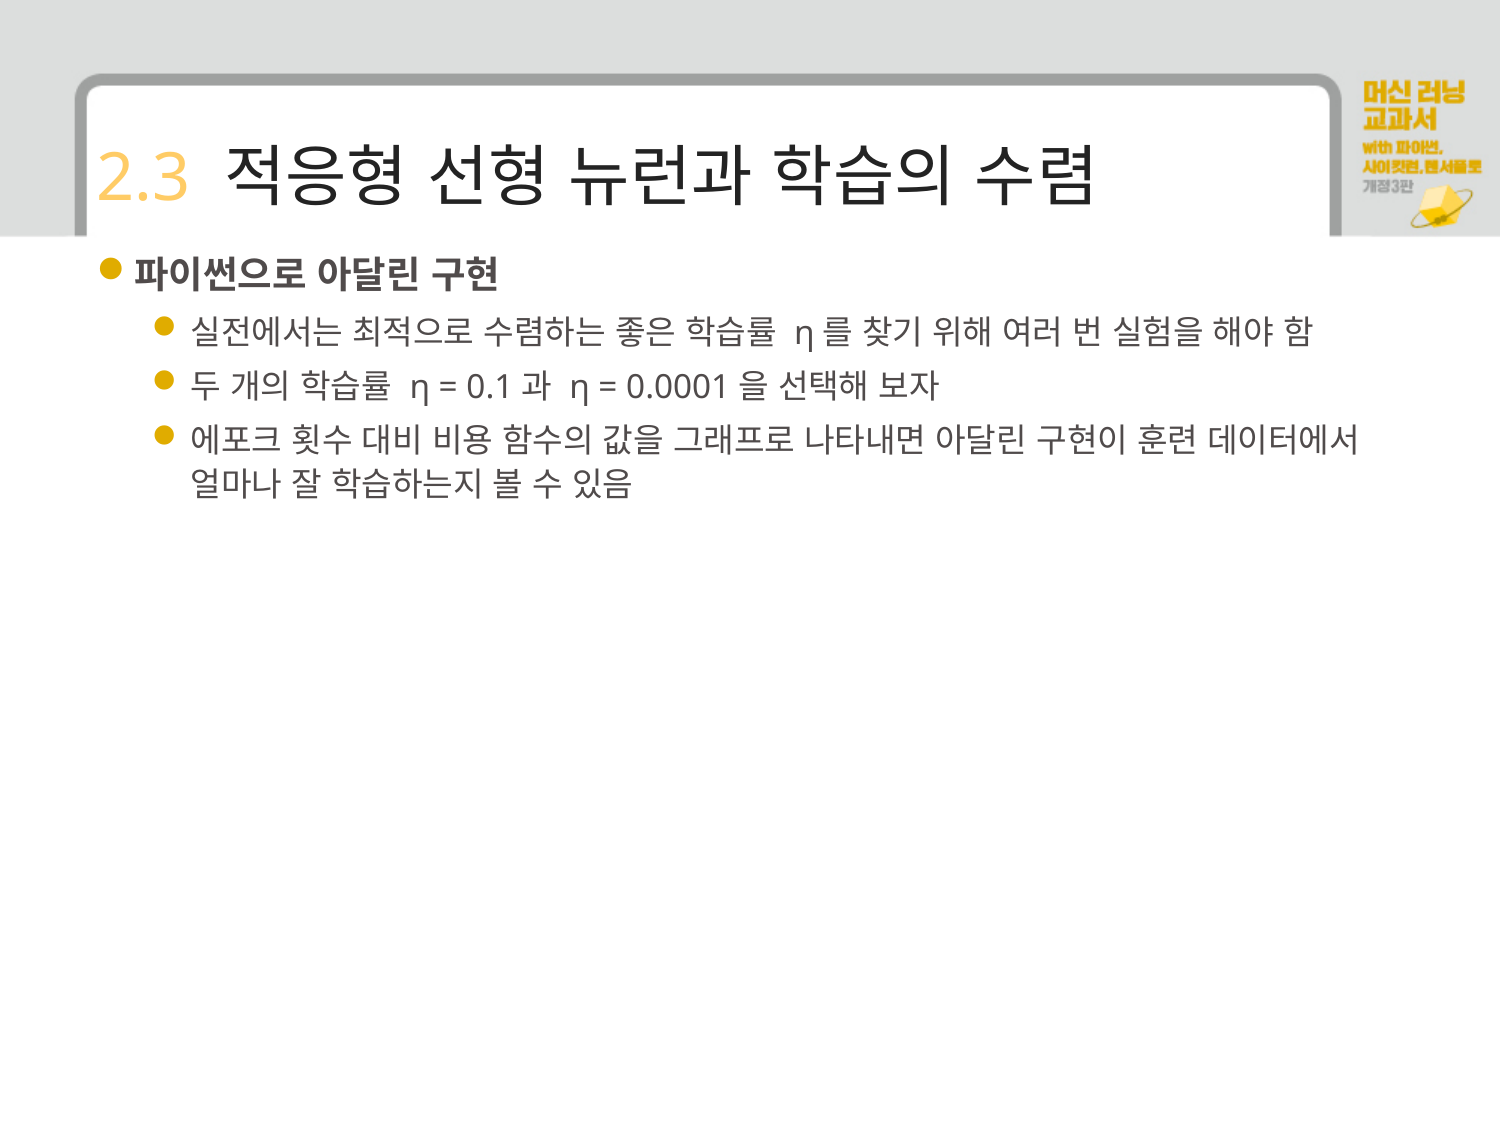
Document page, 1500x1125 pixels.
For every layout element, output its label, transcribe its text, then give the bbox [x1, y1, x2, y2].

title 2.3 적응형 선형 뉴런과 학습의 수렴 [81, 90, 1412, 222]
list 파이썬으로 아달린 구현 실전에서는 최적으로 수렴하는 좋은 학습률 η를 찾기 위해 여러 번 실험을 해야 함 두 개의 학습률 η = 0.1과 η = 0.0001을 선택해 보자 에포크 횟수 대비 비용 함수의 값을 그래프로 나타내면 아달린 구현이 훈련 데이터에서 얼마나 잘 학습하는지 볼 수 있음 [81, 239, 1440, 1054]
picture [0, 0, 1500, 1125]
